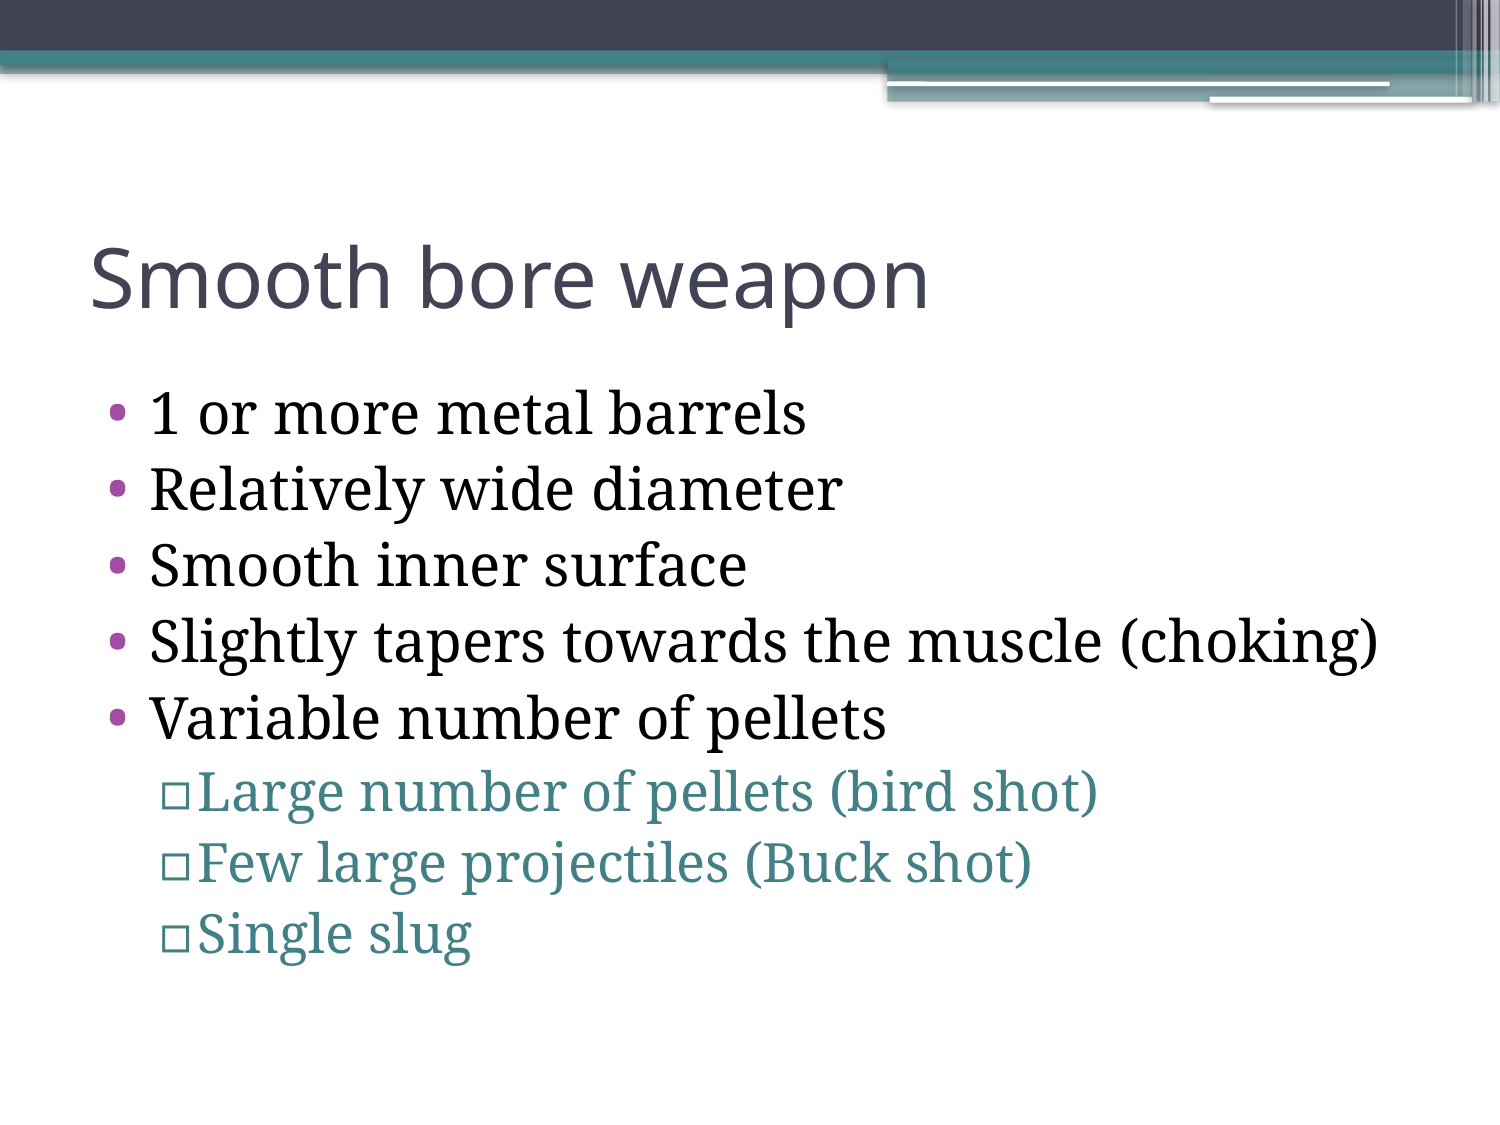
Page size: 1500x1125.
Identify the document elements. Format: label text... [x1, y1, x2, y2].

title Smooth bore weapon [75, 187, 1425, 363]
list 1 or more metal barrels Relatively wide diameter Smooth inner surface Slightly tapers towards the muscle (choking) Variable number of pellets Large number of pellets (bird shot) Few large projectiles (Buck shot) Single slug [75, 368, 1425, 1079]
